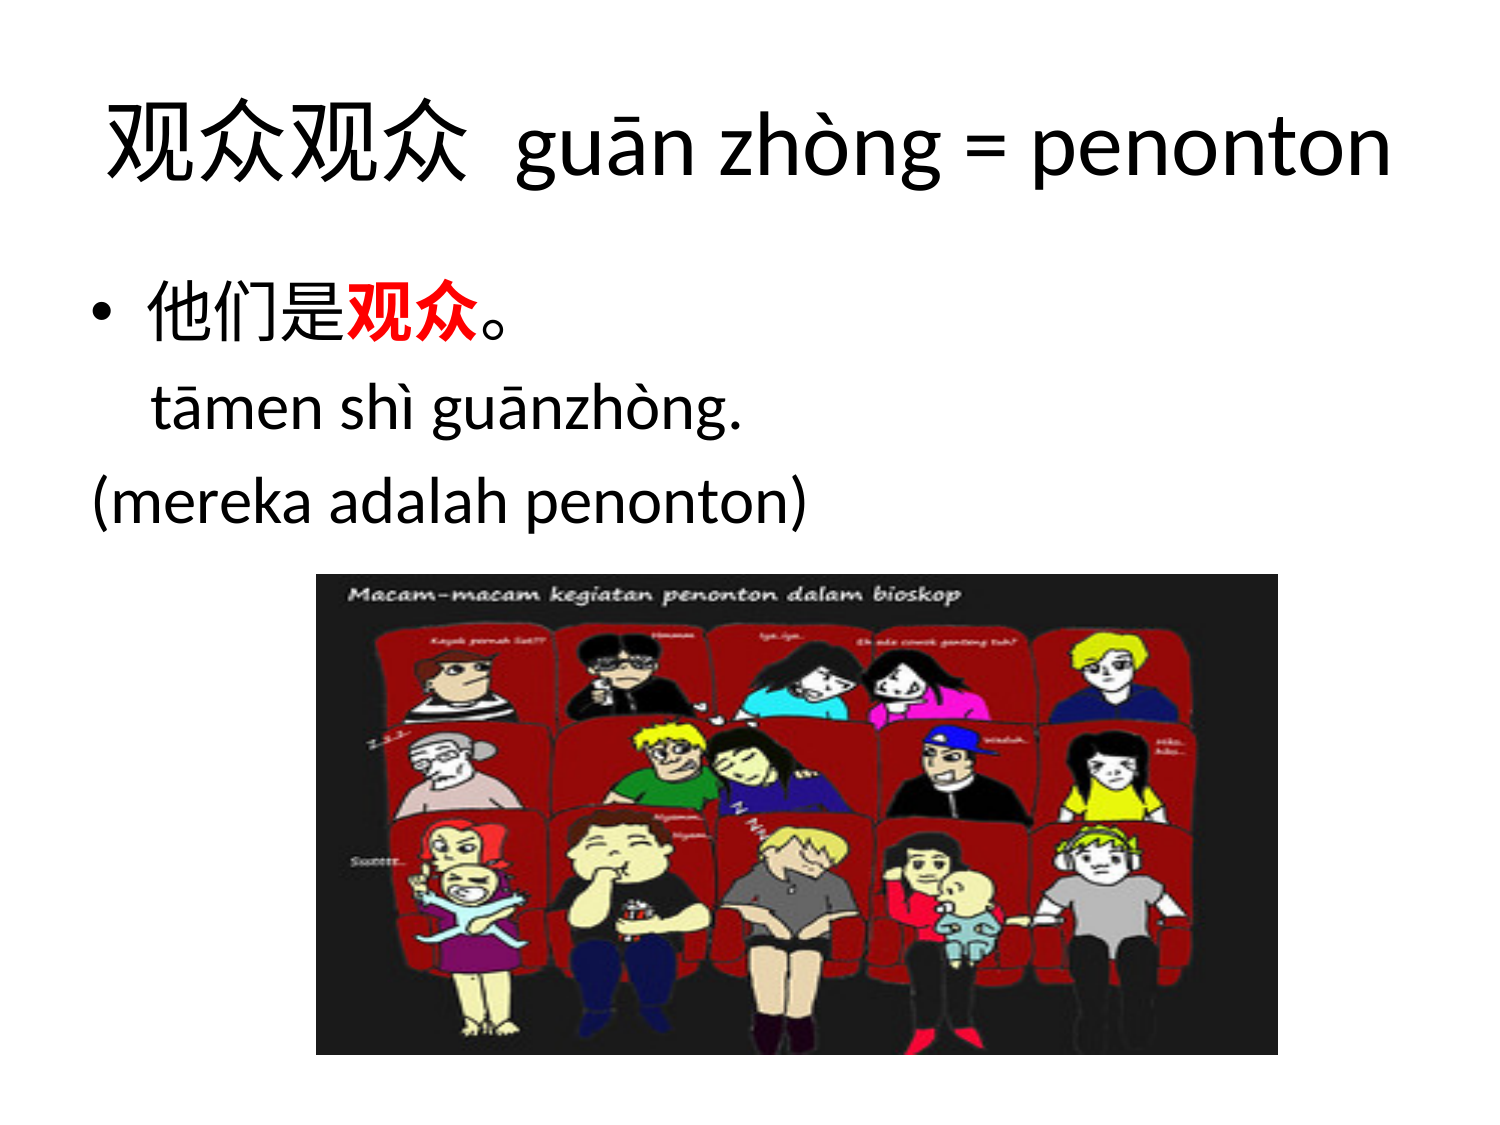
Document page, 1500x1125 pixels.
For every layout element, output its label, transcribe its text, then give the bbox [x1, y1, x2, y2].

picture [316, 573, 1278, 1055]
list 他们是观众。 tāmen shì guānzhòng. (mereka adalah penonton) [75, 262, 1425, 1005]
title 观众观众 guān zhòng = penonton [75, 45, 1425, 233]
